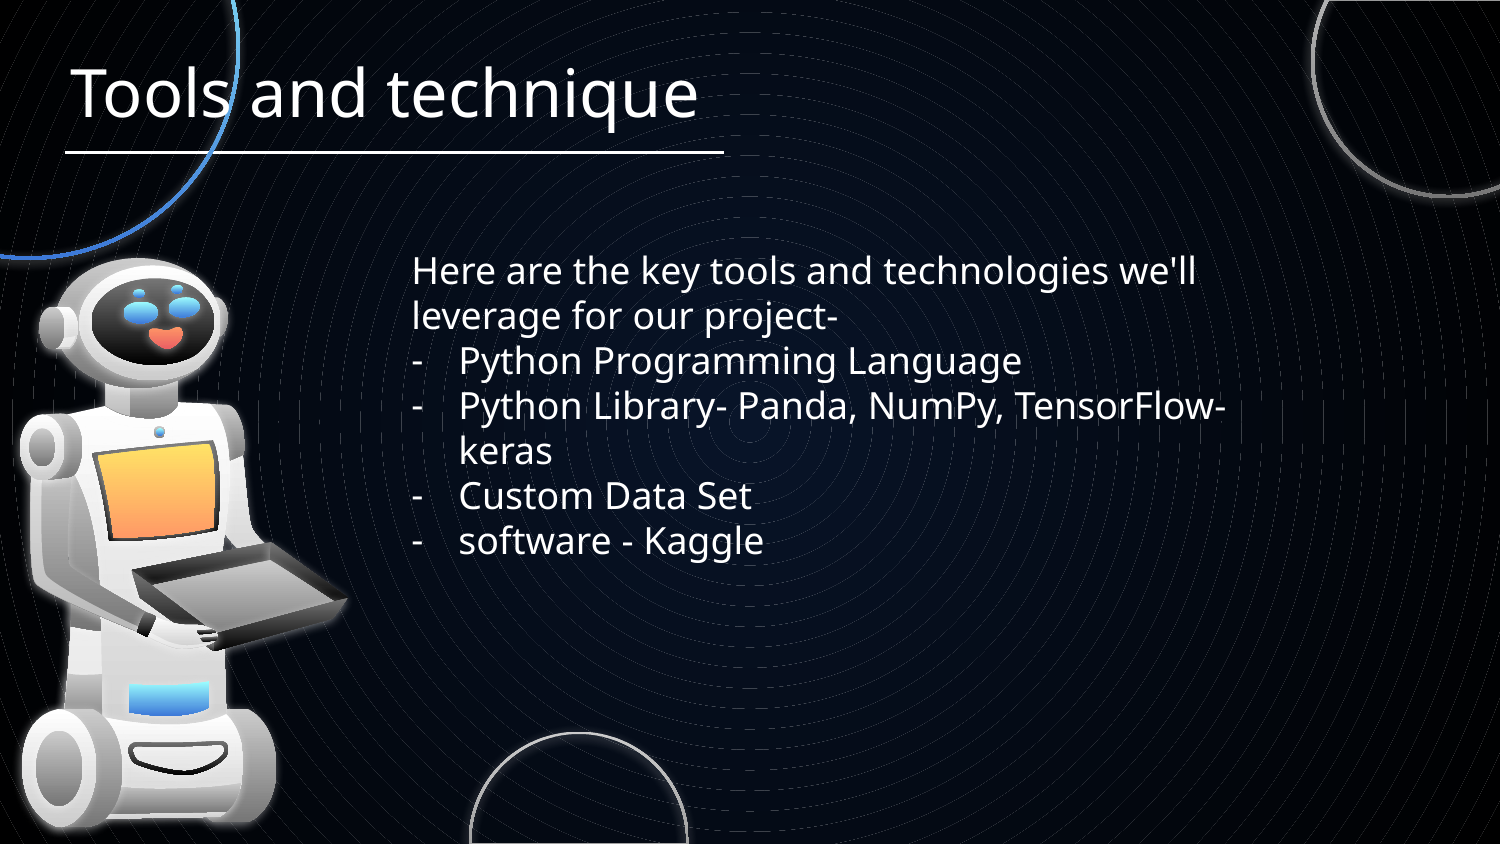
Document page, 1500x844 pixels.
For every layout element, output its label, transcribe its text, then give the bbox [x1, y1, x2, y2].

text_box Tools and technique [55, 54, 1336, 146]
text_box [0, 254, 20, 260]
text_box [209, 146, 217, 151]
text_box [231, 0, 241, 54]
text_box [19, 257, 349, 828]
text_box [42, 160, 209, 256]
subtitle Here are the key tools and technologies we'll leverage for our project- Python Programming Language Python Library- Panda, NumPy, TensorFlow-keras Custom Data Set software - Kaggle [396, 231, 1296, 642]
